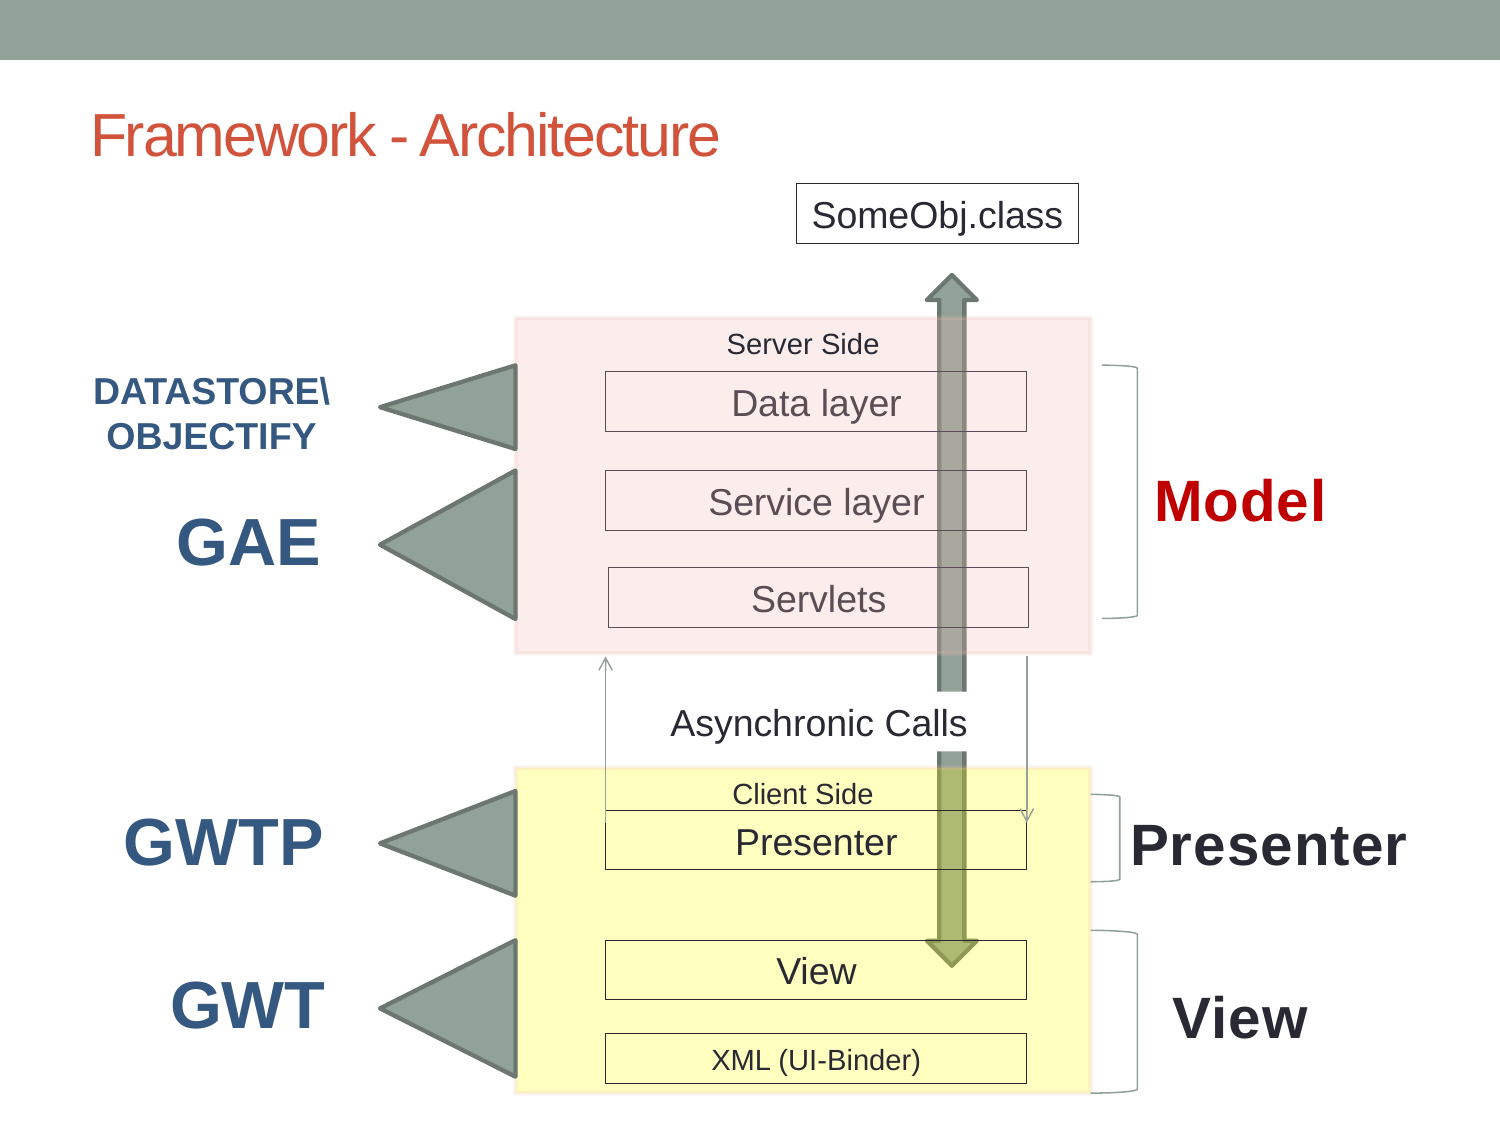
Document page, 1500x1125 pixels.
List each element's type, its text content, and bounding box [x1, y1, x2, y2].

text_box Framework - Architecture [74, 87, 1425, 250]
text_box [924, 272, 979, 314]
text_box SomeObj.class [796, 183, 1079, 244]
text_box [74, 317, 1426, 1094]
